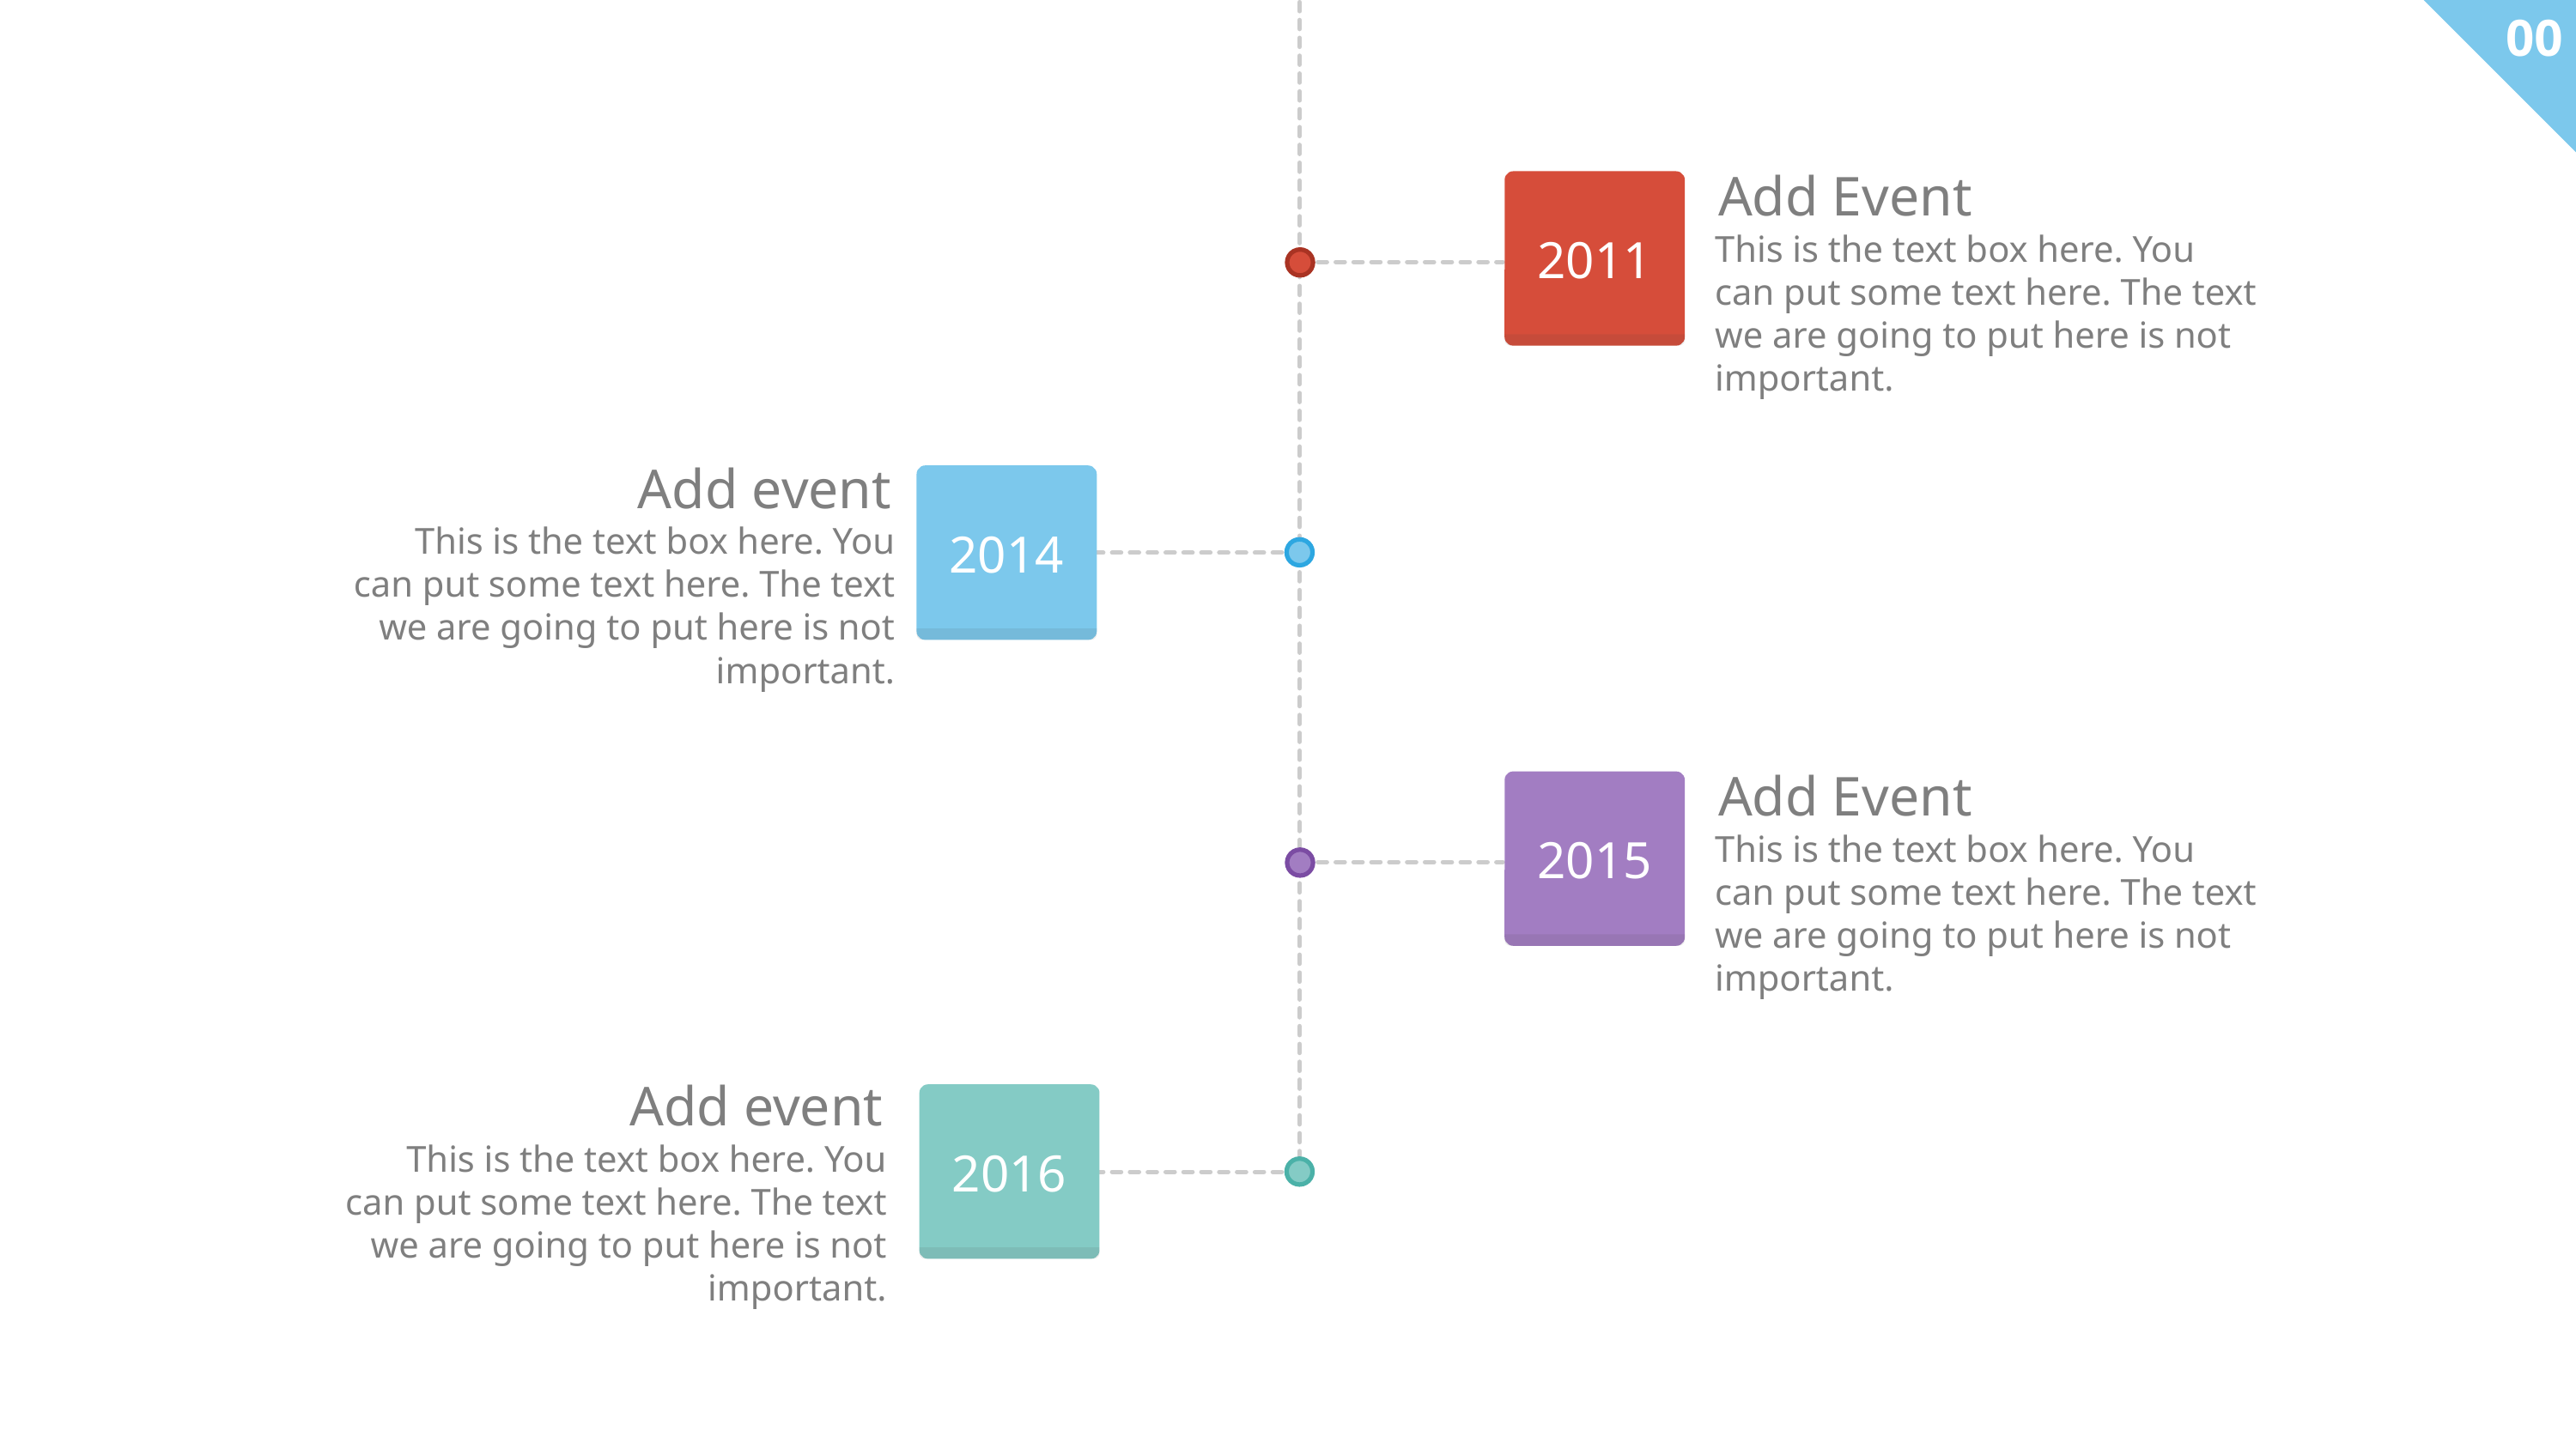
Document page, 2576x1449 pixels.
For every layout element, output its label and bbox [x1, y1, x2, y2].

text_box [1504, 155, 2270, 363]
text_box [340, 448, 1097, 656]
text_box [2423, 0, 2576, 153]
text_box [1285, 553, 1299, 567]
text_box [332, 1066, 1100, 1274]
text_box [1300, 538, 1314, 567]
text_box [1285, 1157, 1314, 1185]
text_box [1285, 538, 1299, 552]
text_box [1285, 248, 1299, 276]
text_box [1300, 263, 1315, 276]
text_box [1504, 755, 2270, 963]
text_box [1285, 848, 1315, 877]
text_box [1300, 248, 1315, 262]
